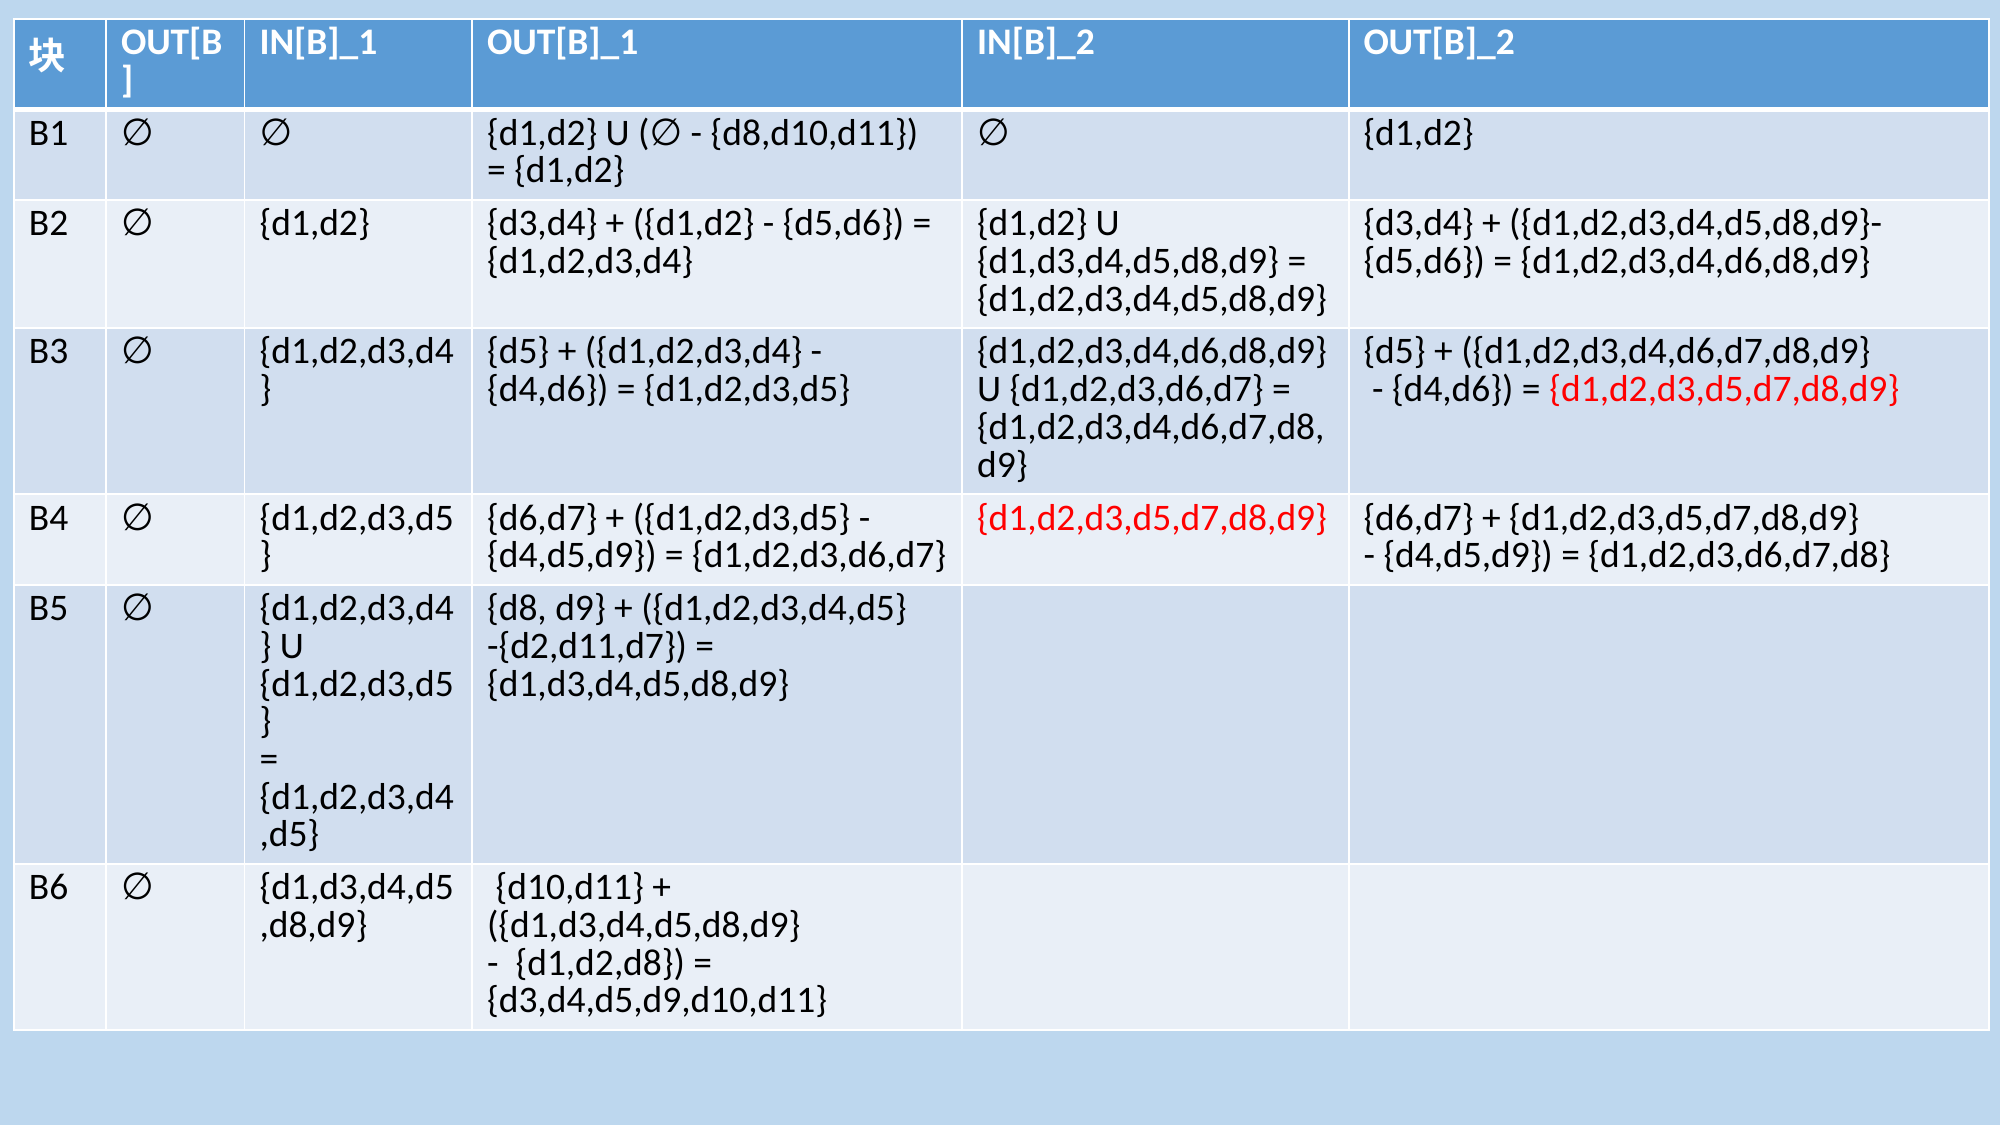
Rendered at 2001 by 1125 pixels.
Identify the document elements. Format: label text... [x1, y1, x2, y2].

table_header IN[B]_1 [245, 20, 471, 107]
table_cell {d1,d2} U (∅ - {d8,d10,d11}) = {d1,d2} [473, 112, 961, 199]
table_cell ∅ [107, 201, 244, 327]
table_cell ∅ [107, 586, 244, 863]
table_header OUT[B] [107, 20, 244, 107]
table_header IN[B]_2 [963, 20, 1348, 107]
table_cell B3 [15, 329, 105, 493]
table_cell [963, 586, 1348, 863]
table_cell {d1,d2,d3,d4,d6,d8,d9} U {d1,d2,d3,d6,d7} = {d1,d2,d3,d4,d6,d7,d8,d9} [963, 329, 1348, 493]
table_cell {d3,d4} + ({d1,d2,d3,d4,d5,d8,d9}- {d5,d6}) = {d1,d2,d3,d4,d6,d8,d9} [1350, 201, 1988, 327]
table_cell ∅ [107, 865, 244, 1029]
table_cell {d1,d2,d3,d4} U {d1,d2,d3,d5} = {d1,d2,d3,d4,d5} [245, 586, 471, 863]
table_cell {d1,d2,d3,d5} [245, 495, 471, 584]
table_cell {d10,d11} + ({d1,d3,d4,d5,d8,d9} - {d1,d2,d8}) = {d3,d4,d5,d9,d10,d11} [473, 865, 961, 1029]
table_cell [1350, 865, 1988, 1029]
table_cell B2 [15, 201, 105, 327]
table_cell B1 [15, 112, 105, 199]
table_cell ∅ [245, 112, 471, 199]
table_cell ∅ [107, 112, 244, 199]
table_cell ∅ [963, 112, 1348, 199]
table_cell ∅ [107, 495, 244, 584]
table_cell B6 [15, 865, 105, 1029]
table_cell {d5} + ({d1,d2,d3,d4,d6,d7,d8,d9} - {d4,d6}) = {d1,d2,d3,d5,d7,d8,d9} [1350, 329, 1988, 493]
table_cell ∅ [107, 329, 244, 493]
table_cell {d6,d7} + {d1,d2,d3,d5,d7,d8,d9} - {d4,d5,d9}) = {d1,d2,d3,d6,d7,d8} [1350, 495, 1988, 584]
table_cell B5 [15, 586, 105, 863]
table_cell {d1,d3,d4,d5,d8,d9} [245, 865, 471, 1029]
table_cell {d1,d2} [1350, 112, 1988, 199]
table_cell {d1,d2,d3,d5,d7,d8,d9} [963, 495, 1348, 584]
table_cell [963, 865, 1348, 1029]
table_cell {d1,d2} U {d1,d3,d4,d5,d8,d9} = {d1,d2,d3,d4,d5,d8,d9} [963, 201, 1348, 327]
table_cell {d8, d9} + ({d1,d2,d3,d4,d5} -{d2,d11,d7}) = {d1,d3,d4,d5,d8,d9} [473, 586, 961, 863]
table_header 块 [15, 20, 105, 107]
table_cell [1350, 586, 1988, 863]
table_cell {d6,d7} + ({d1,d2,d3,d5} - {d4,d5,d9}) = {d1,d2,d3,d6,d7} [473, 495, 961, 584]
table_cell {d3,d4} + ({d1,d2} - {d5,d6}) = {d1,d2,d3,d4} [473, 201, 961, 327]
table_header OUT[B]_1 [473, 20, 961, 107]
table_cell {d1,d2,d3,d4} [245, 329, 471, 493]
table_cell {d5} + ({d1,d2,d3,d4} - {d4,d6}) = {d1,d2,d3,d5} [473, 329, 961, 493]
table_cell B4 [15, 495, 105, 584]
table_cell {d1,d2} [245, 201, 471, 327]
table_header OUT[B]_2 [1350, 20, 1988, 107]
